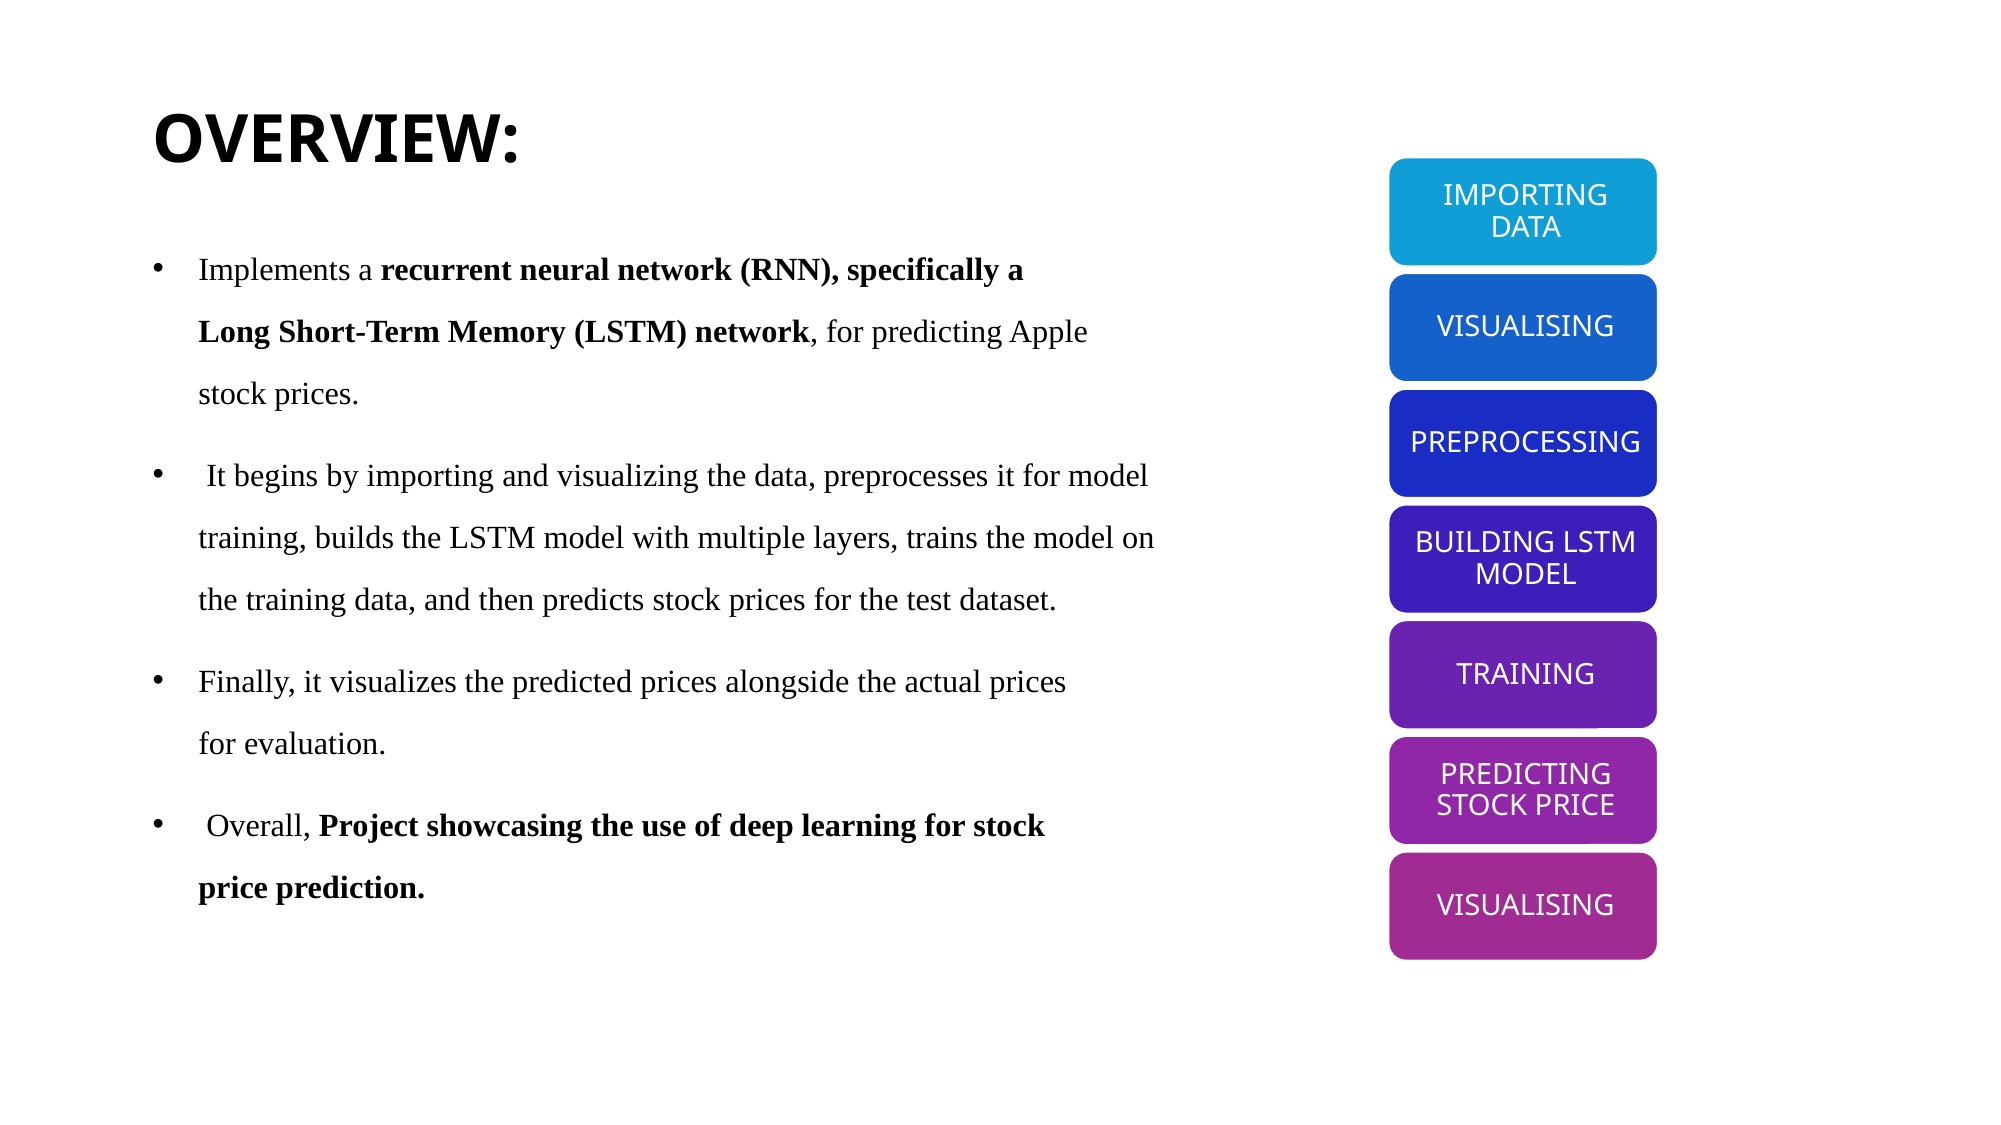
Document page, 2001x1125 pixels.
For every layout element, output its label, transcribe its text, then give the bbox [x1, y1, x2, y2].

list Implements a recurrent neural network (RNN), specifically a Long Short-Term Memory (LSTM) network, for predicting Apple stock prices. It begins by importing and visualizing the data, preprocesses it for model training, builds the LSTM model with multiple layers, trains the model on the training data, and then predicts stock prices for the test dataset. Finally, it visualizes the predicted prices alongside the actual prices for evaluation. Overall, Project showcasing the use of deep learning for stock price prediction. [137, 217, 1146, 962]
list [1146, 156, 1900, 962]
title OVERVIEW: [137, 75, 1193, 185]
